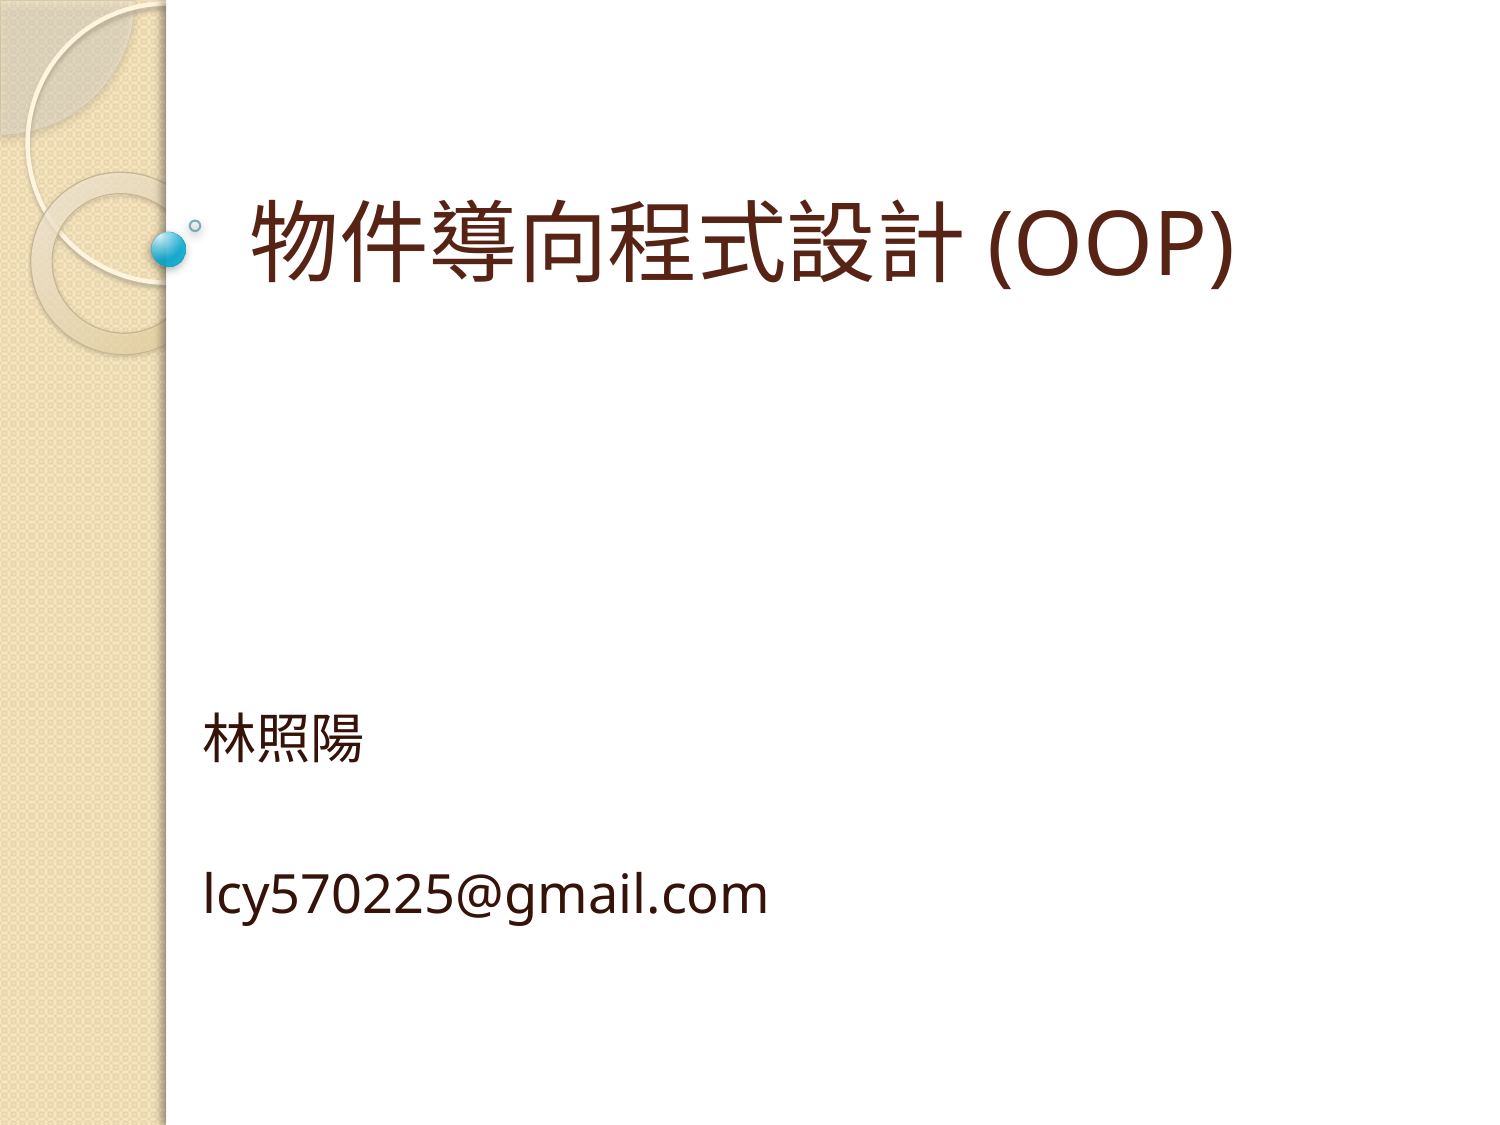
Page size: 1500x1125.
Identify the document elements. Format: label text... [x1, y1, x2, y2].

text_box 林照陽 lcy570225@gmail.com [182, 704, 1398, 992]
title 物件導向程式設計(OOP) [234, 59, 1450, 301]
